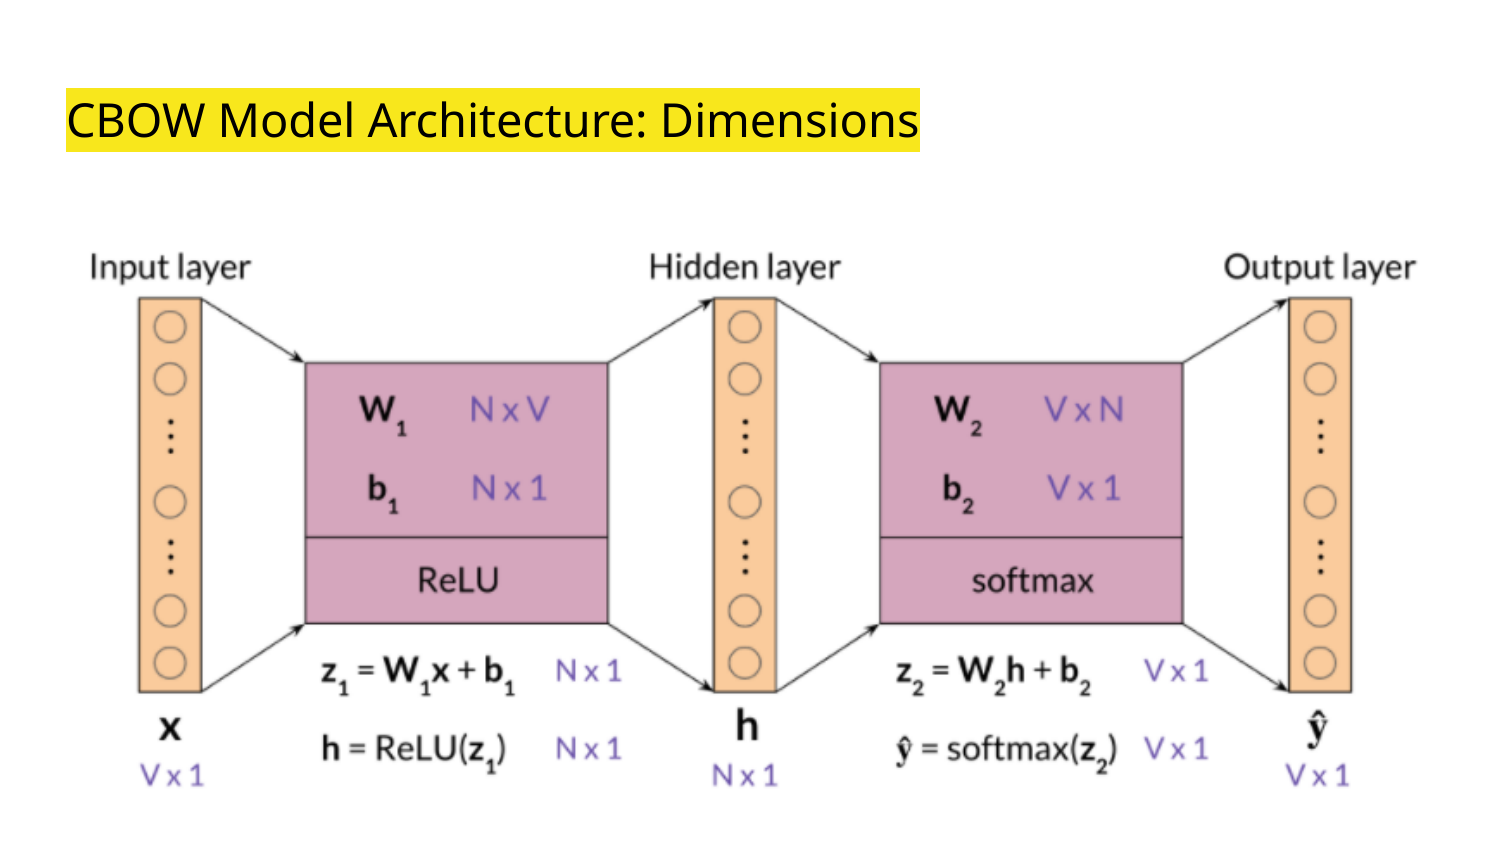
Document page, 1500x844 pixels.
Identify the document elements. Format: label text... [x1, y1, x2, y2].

title CBOW Model Architecture: Dimensions [51, 72, 1449, 167]
picture [70, 227, 1430, 806]
